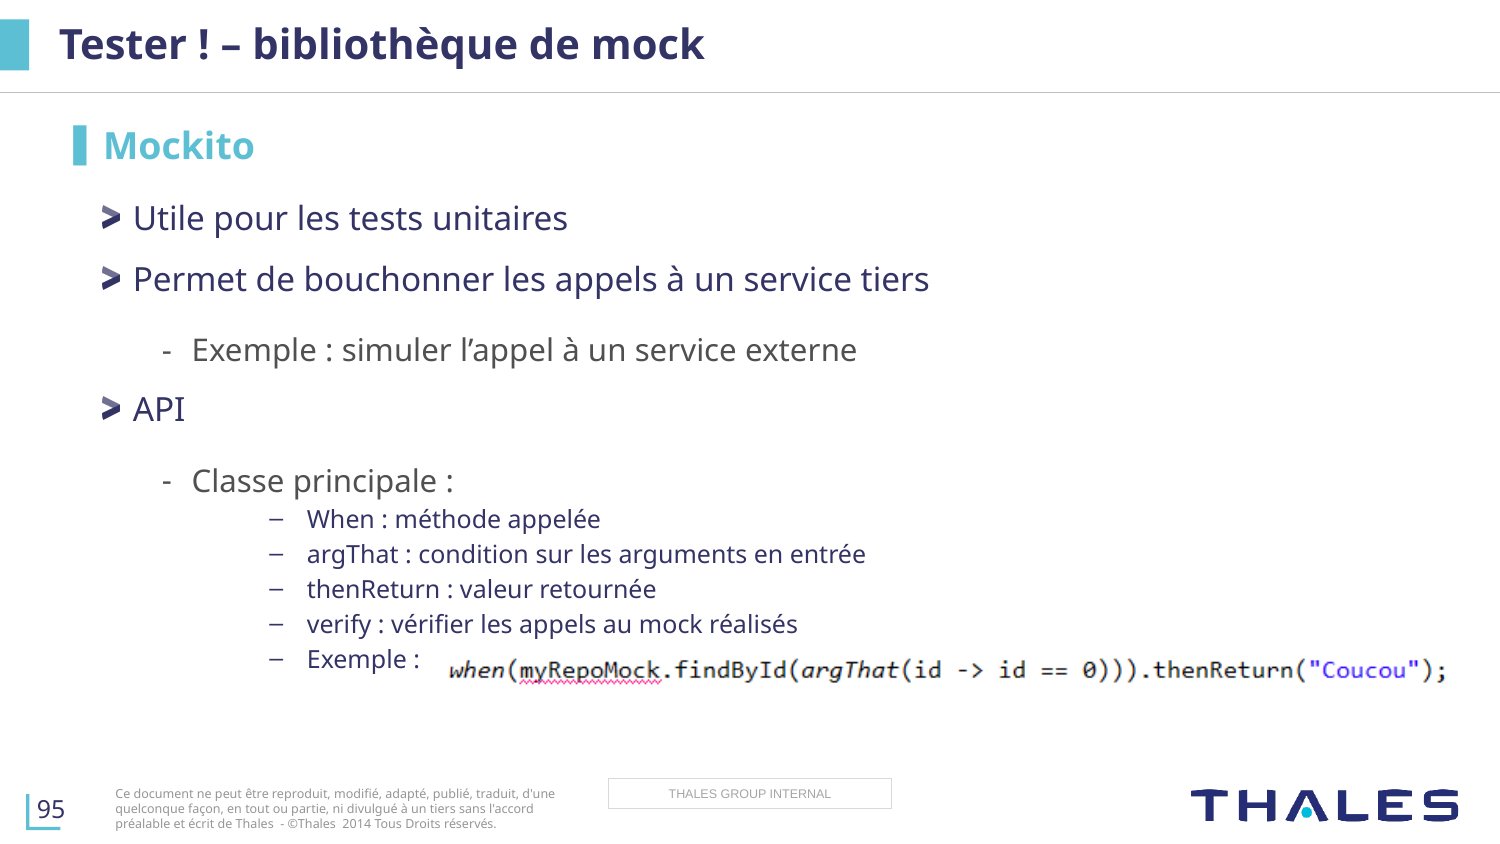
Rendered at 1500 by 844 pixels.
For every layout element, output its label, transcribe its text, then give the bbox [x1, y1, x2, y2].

list Mockito Utile pour les tests unitaires Permet de bouchonner les appels à un service tiers Exemple : simuler l’appel à un service externe API Classe principale : When : méthode appelée argThat : condition sur les arguments en entrée thenReturn : valeur retournée verify : vérifier les appels au mock réalisés Exemple : [29, 114, 1467, 760]
picture [102, 266, 120, 290]
picture [102, 205, 120, 229]
title Tester ! – bibliothèque de mock [43, 0, 1467, 93]
picture [102, 396, 120, 420]
picture [1183, 778, 1467, 833]
picture [440, 651, 1452, 694]
